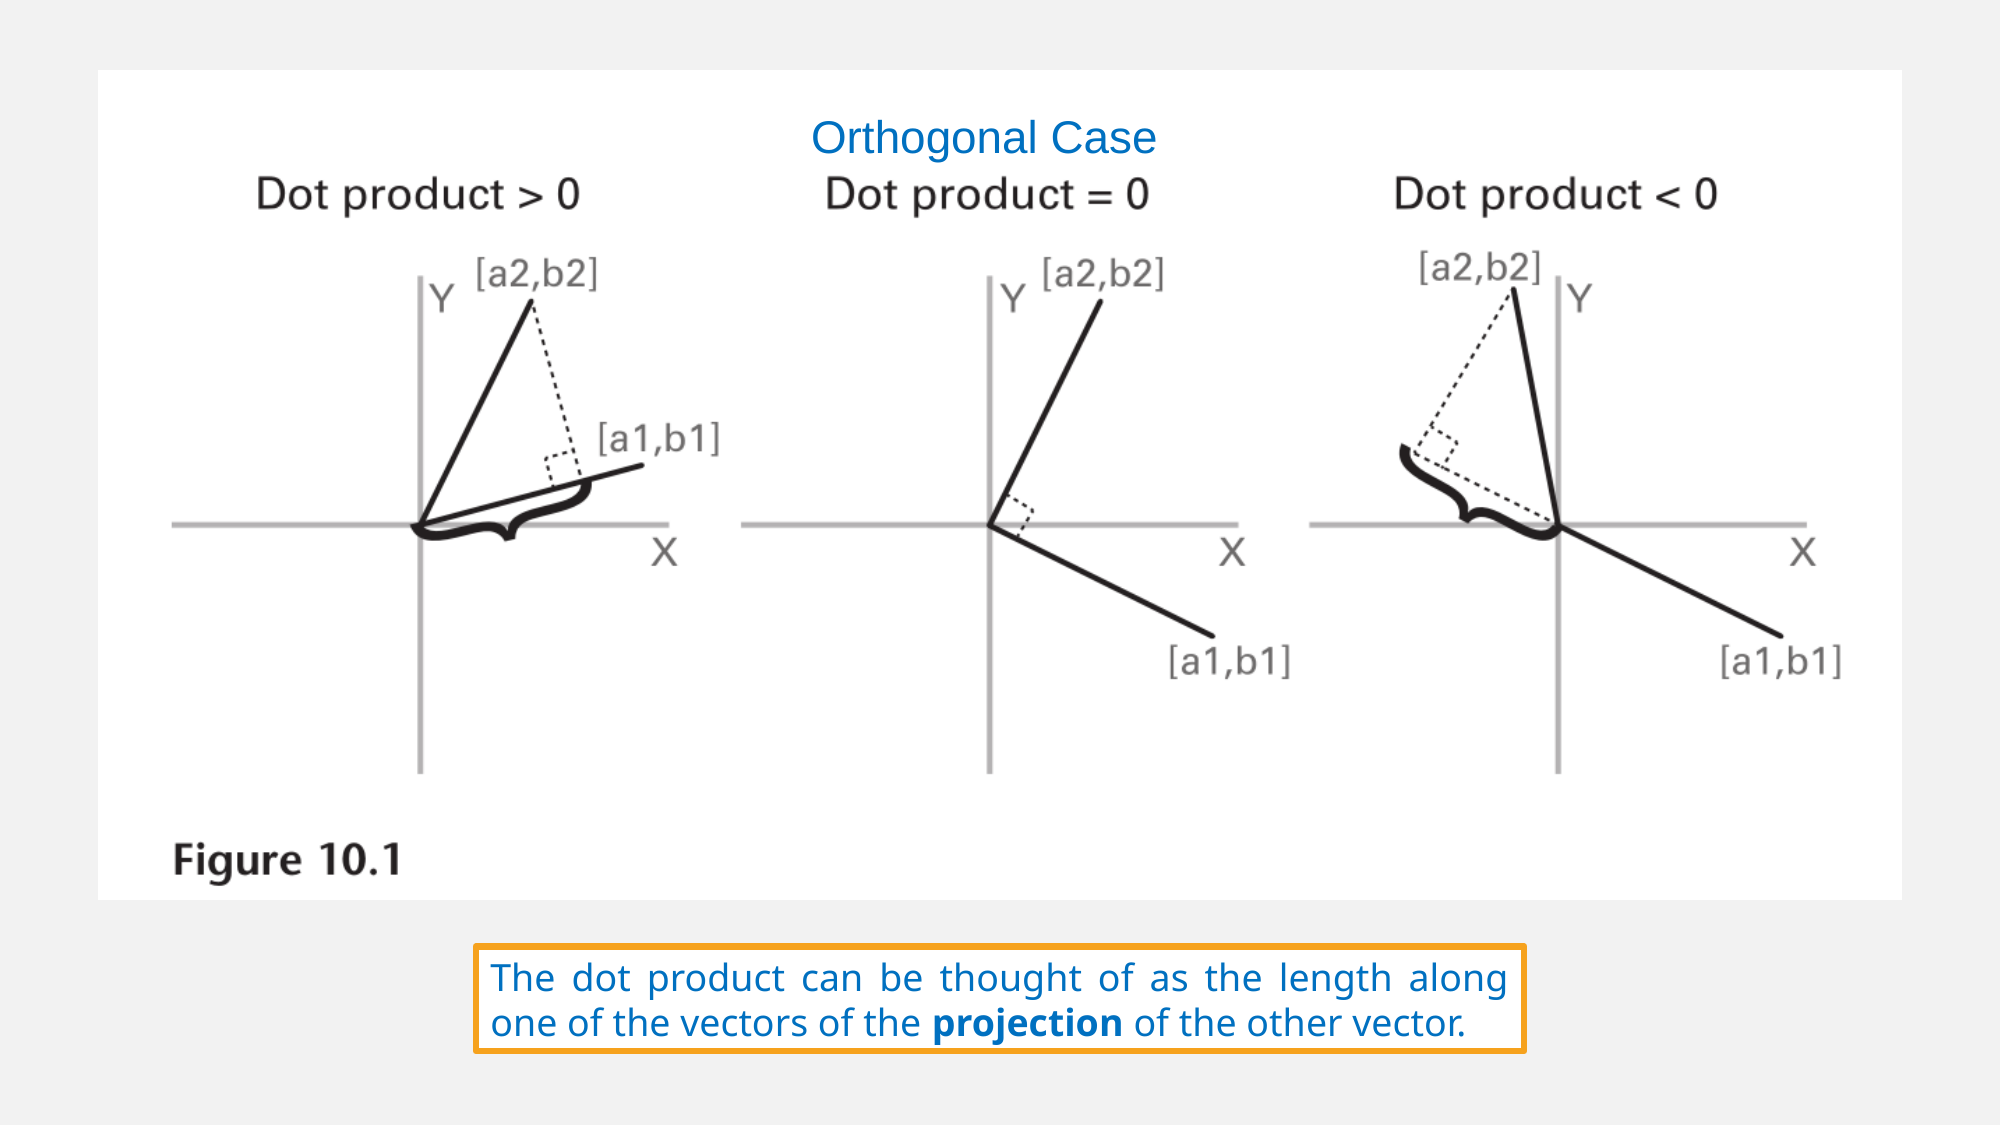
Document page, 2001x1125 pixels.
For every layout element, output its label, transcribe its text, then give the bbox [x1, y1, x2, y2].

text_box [98, 71, 1902, 900]
text_box The dot product can be thought of as the length along one of the vectors of the projection of the other vector. [475, 946, 1525, 1052]
